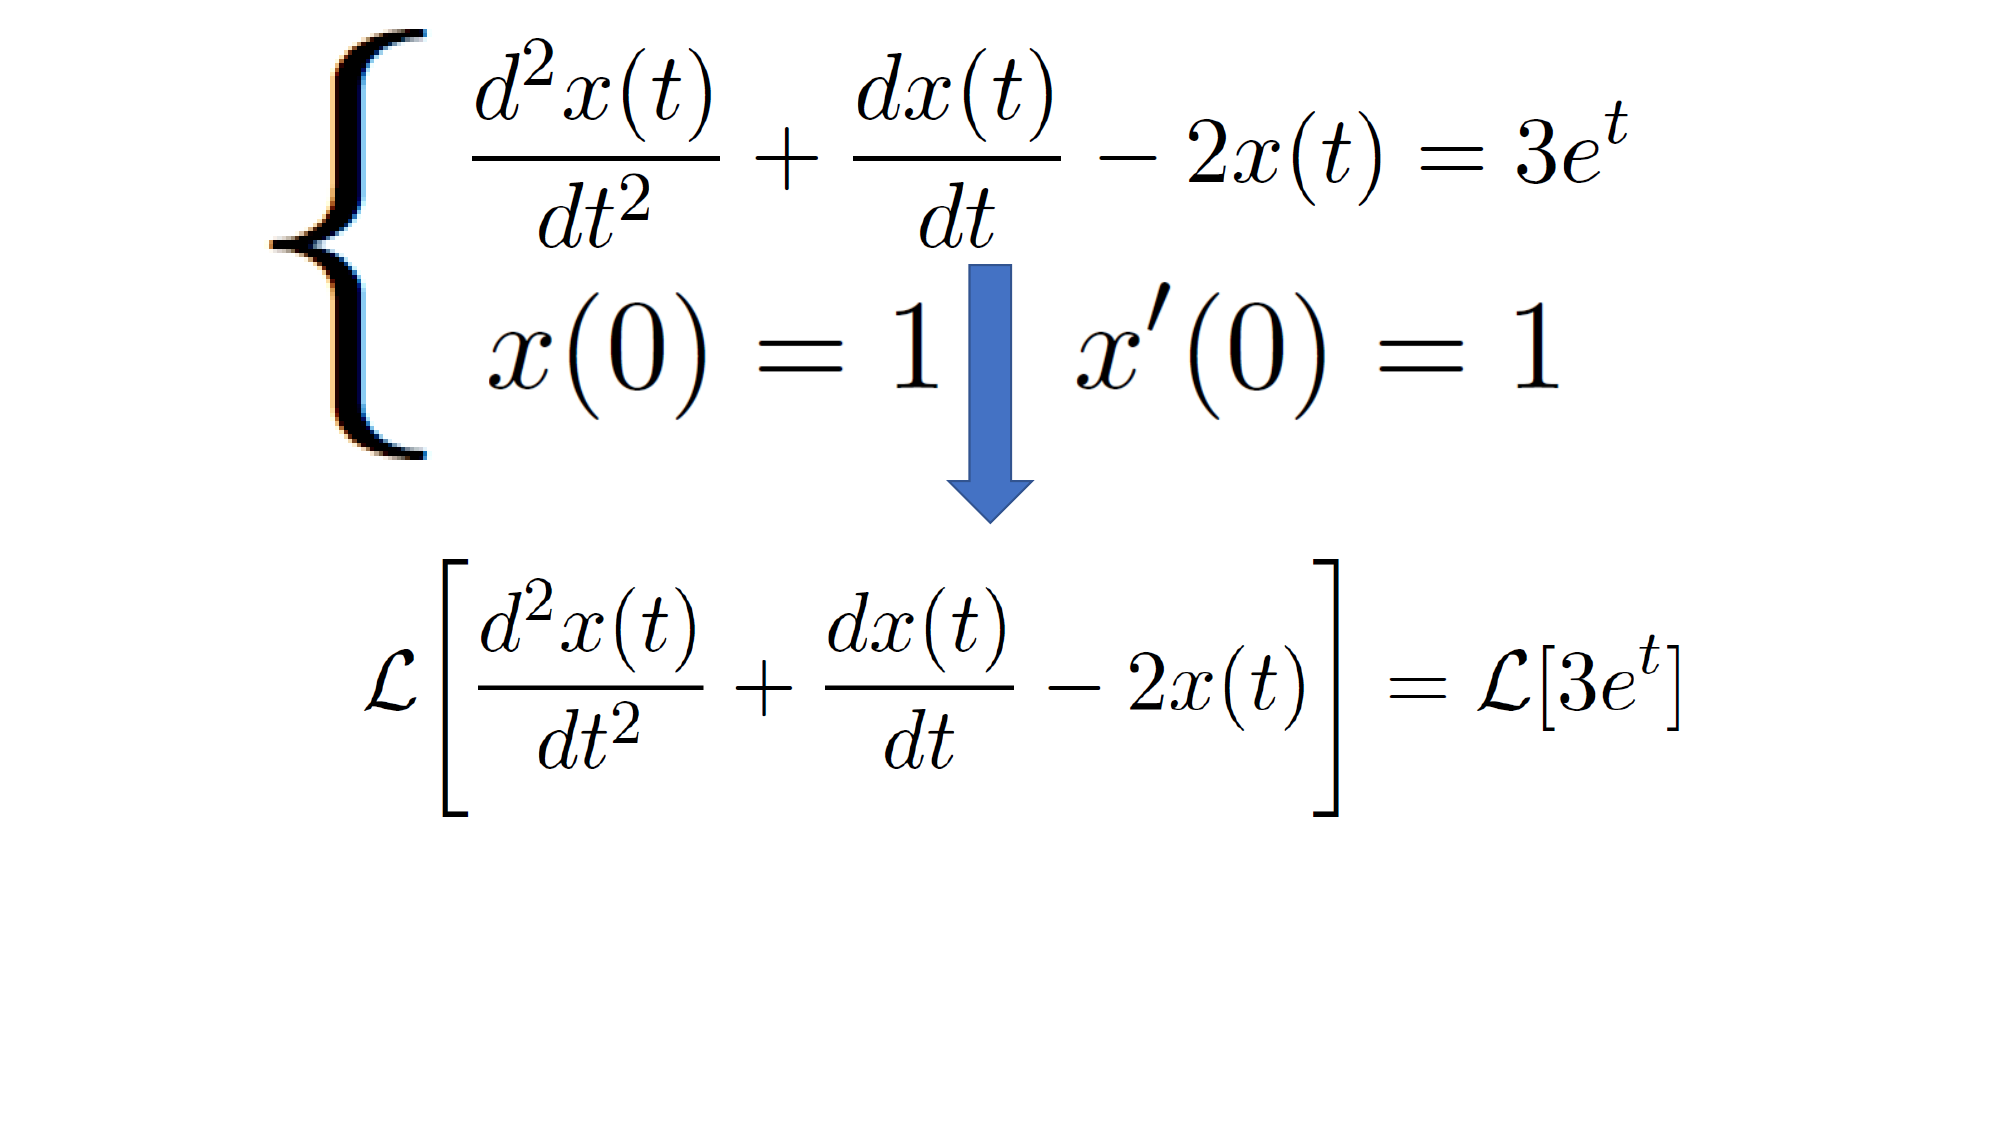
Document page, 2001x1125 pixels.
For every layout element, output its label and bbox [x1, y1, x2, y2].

picture [247, 0, 1654, 517]
picture [344, 534, 1688, 829]
text_box [946, 442, 1035, 525]
